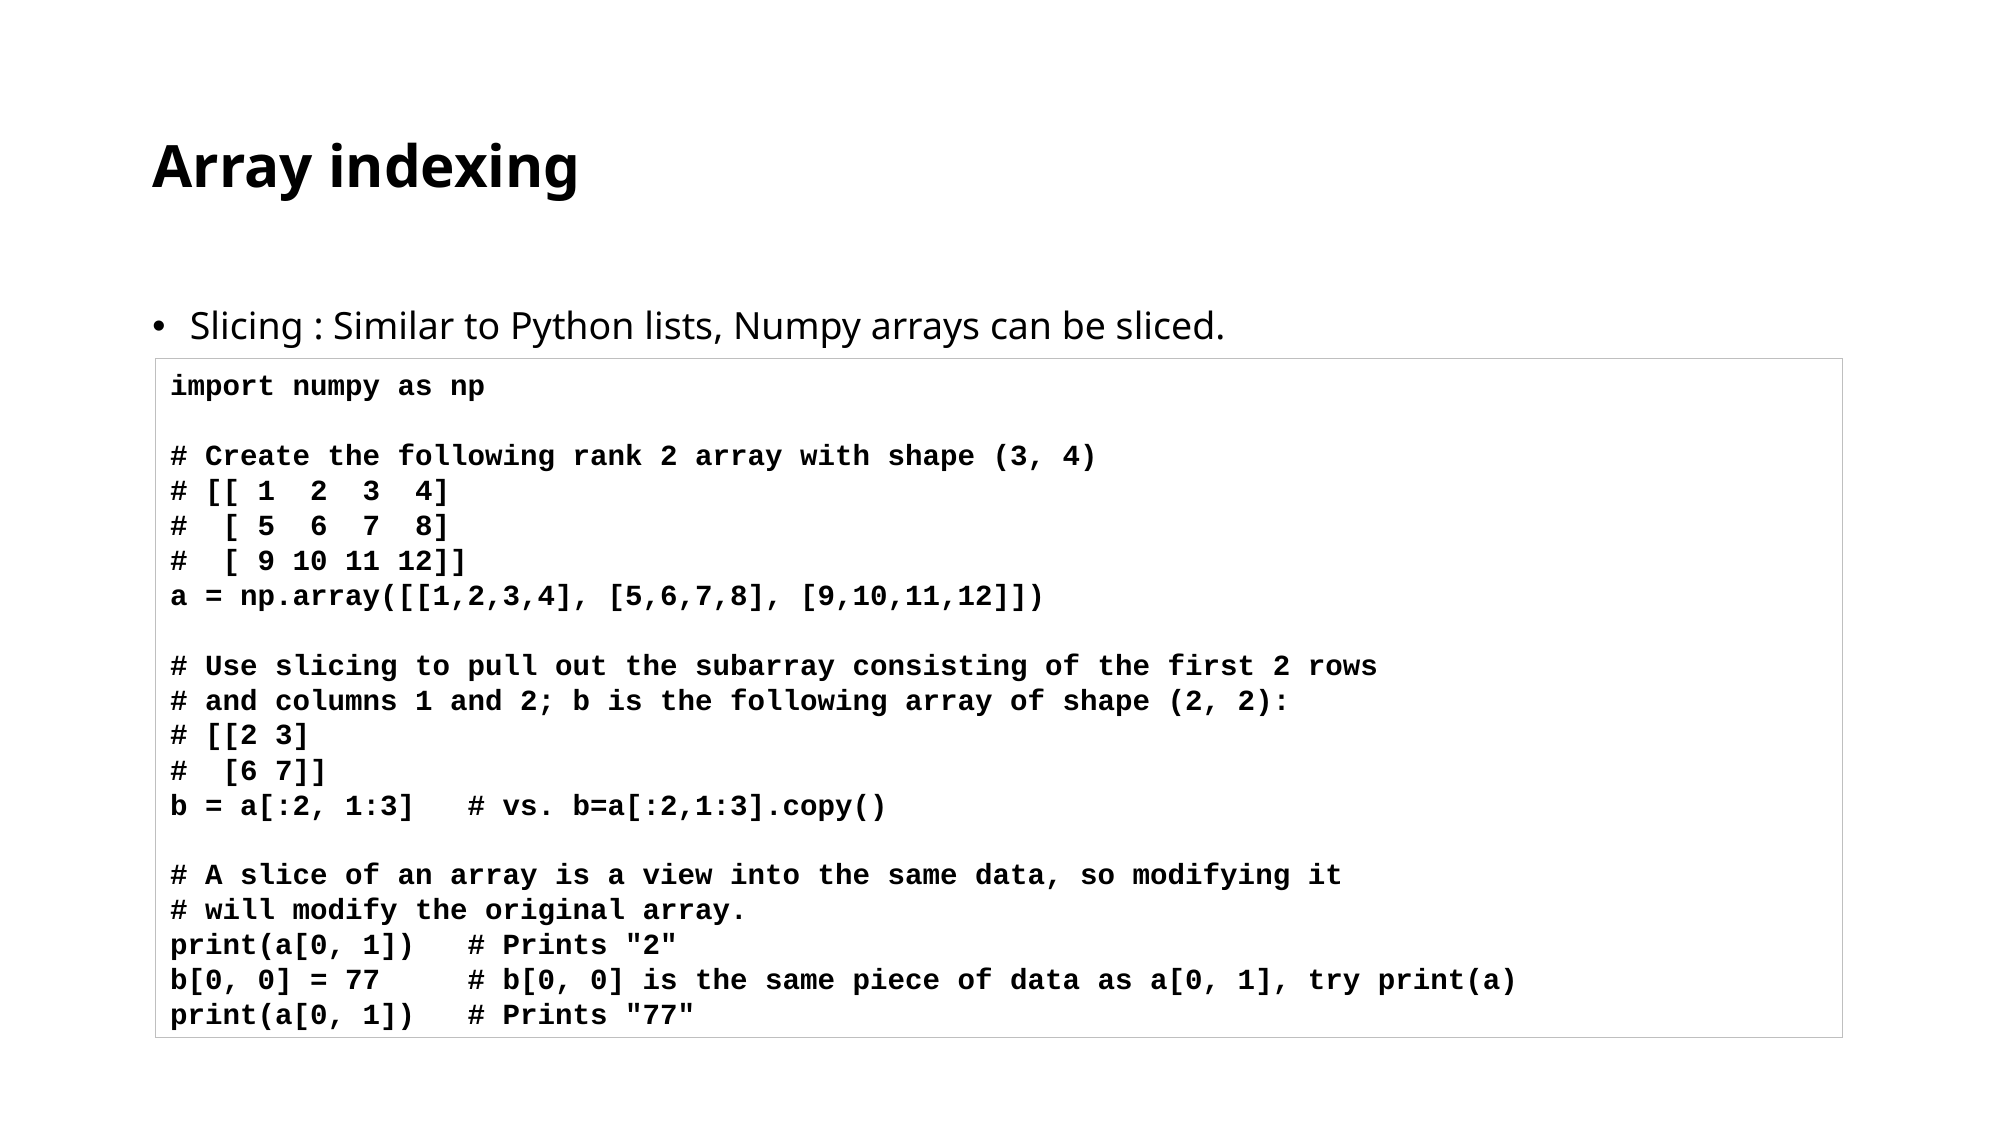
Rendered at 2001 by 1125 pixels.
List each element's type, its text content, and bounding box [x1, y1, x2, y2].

list Slicing : Similar to Python lists, Numpy arrays can be sliced. [137, 300, 1339, 373]
title Array indexing [137, 59, 1863, 278]
text_box import numpy as np # Create the following rank 2 array with shape (3, 4) # [[ 1 2 3 4] # [ 5 6 7 8] # [ 9 10 11 12]] a = np.array([[1,2,3,4], [5,6,7,8], [9,10,11,12]]) # Use slicing to pull out the subarray consisting of the first 2 rows # and columns 1 and 2; b is the following array of shape (2, 2): # [[2 3] # [6 7]] b = a[:2, 1:3] # vs. b=a[:2,1:3].copy() # A slice of an array is a view into the same data, so modifying it # will modify the original array. print(a[0, 1]) # Prints "2" b[0, 0] = 77 # b[0, 0] is the same piece of data as a[0, 1], try print(a) print(a[0, 1]) # Prints "77" [155, 358, 1843, 1038]
